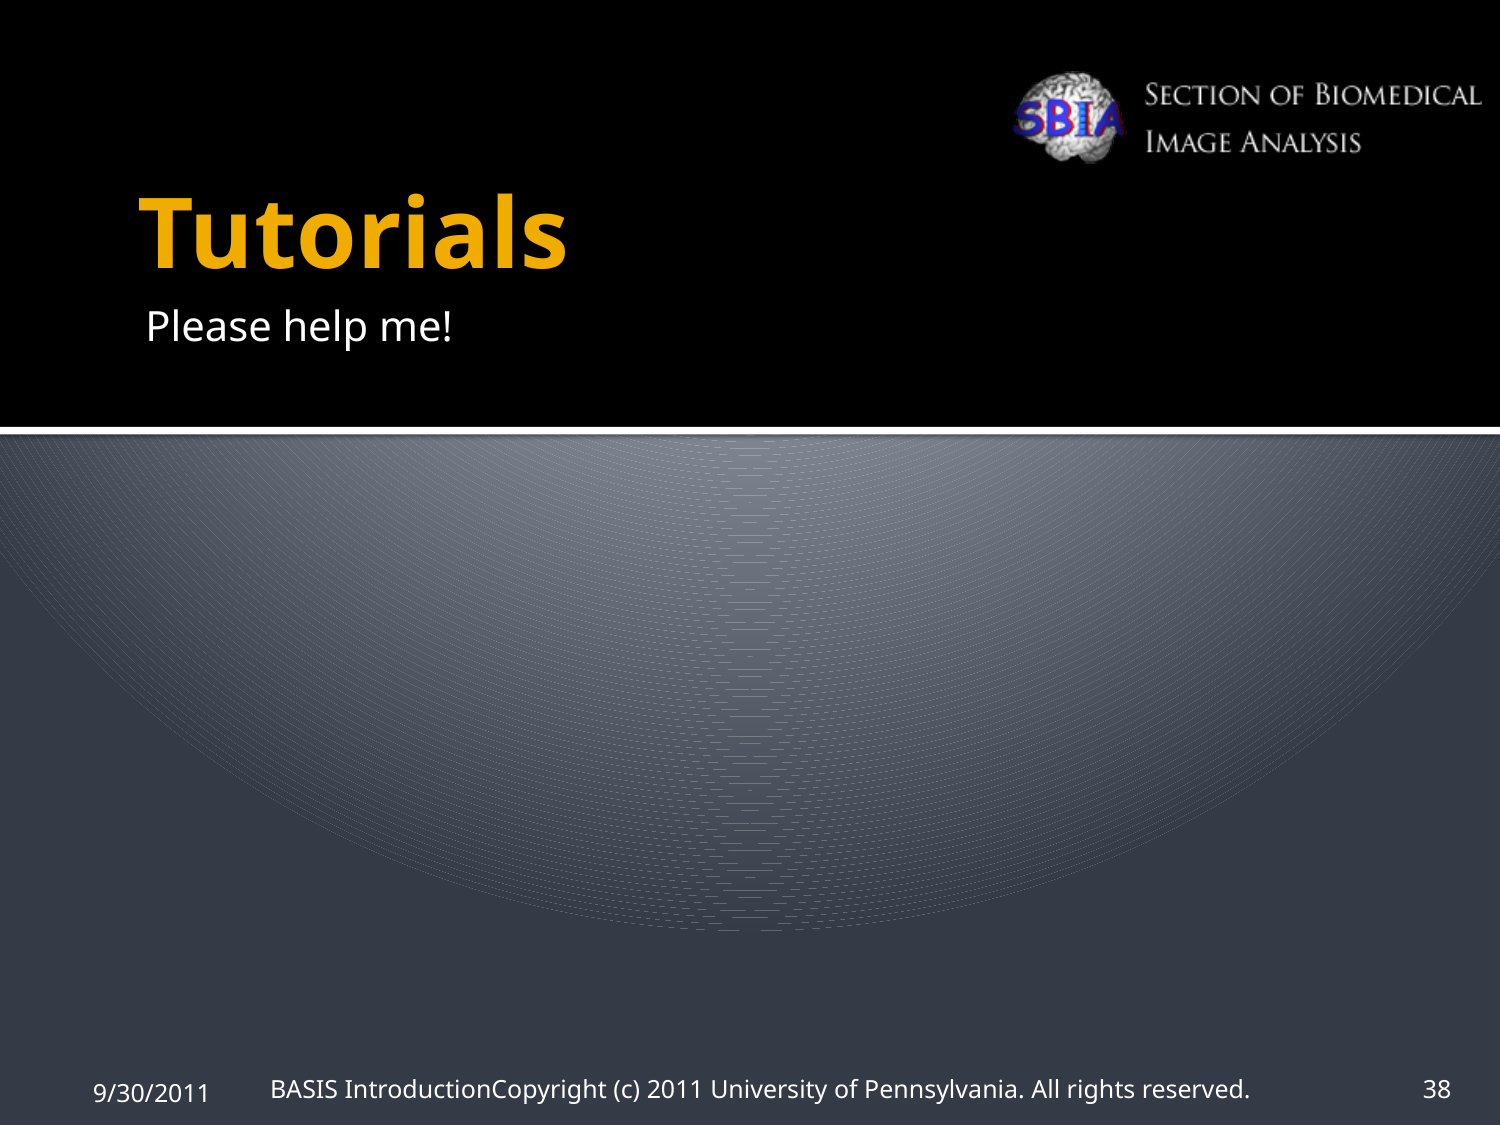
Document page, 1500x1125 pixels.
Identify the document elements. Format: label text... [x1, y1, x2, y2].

list Please help me! [121, 299, 1438, 413]
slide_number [75, 1062, 238, 1108]
footer BASIS Introduction Copyright (c) 2011 University of Pennsylvania. All rights reserved. [262, 1062, 1337, 1108]
slide_number 38 [1345, 1062, 1467, 1108]
title Tutorials [123, 19, 1438, 288]
picture [1438, 70, 1482, 165]
